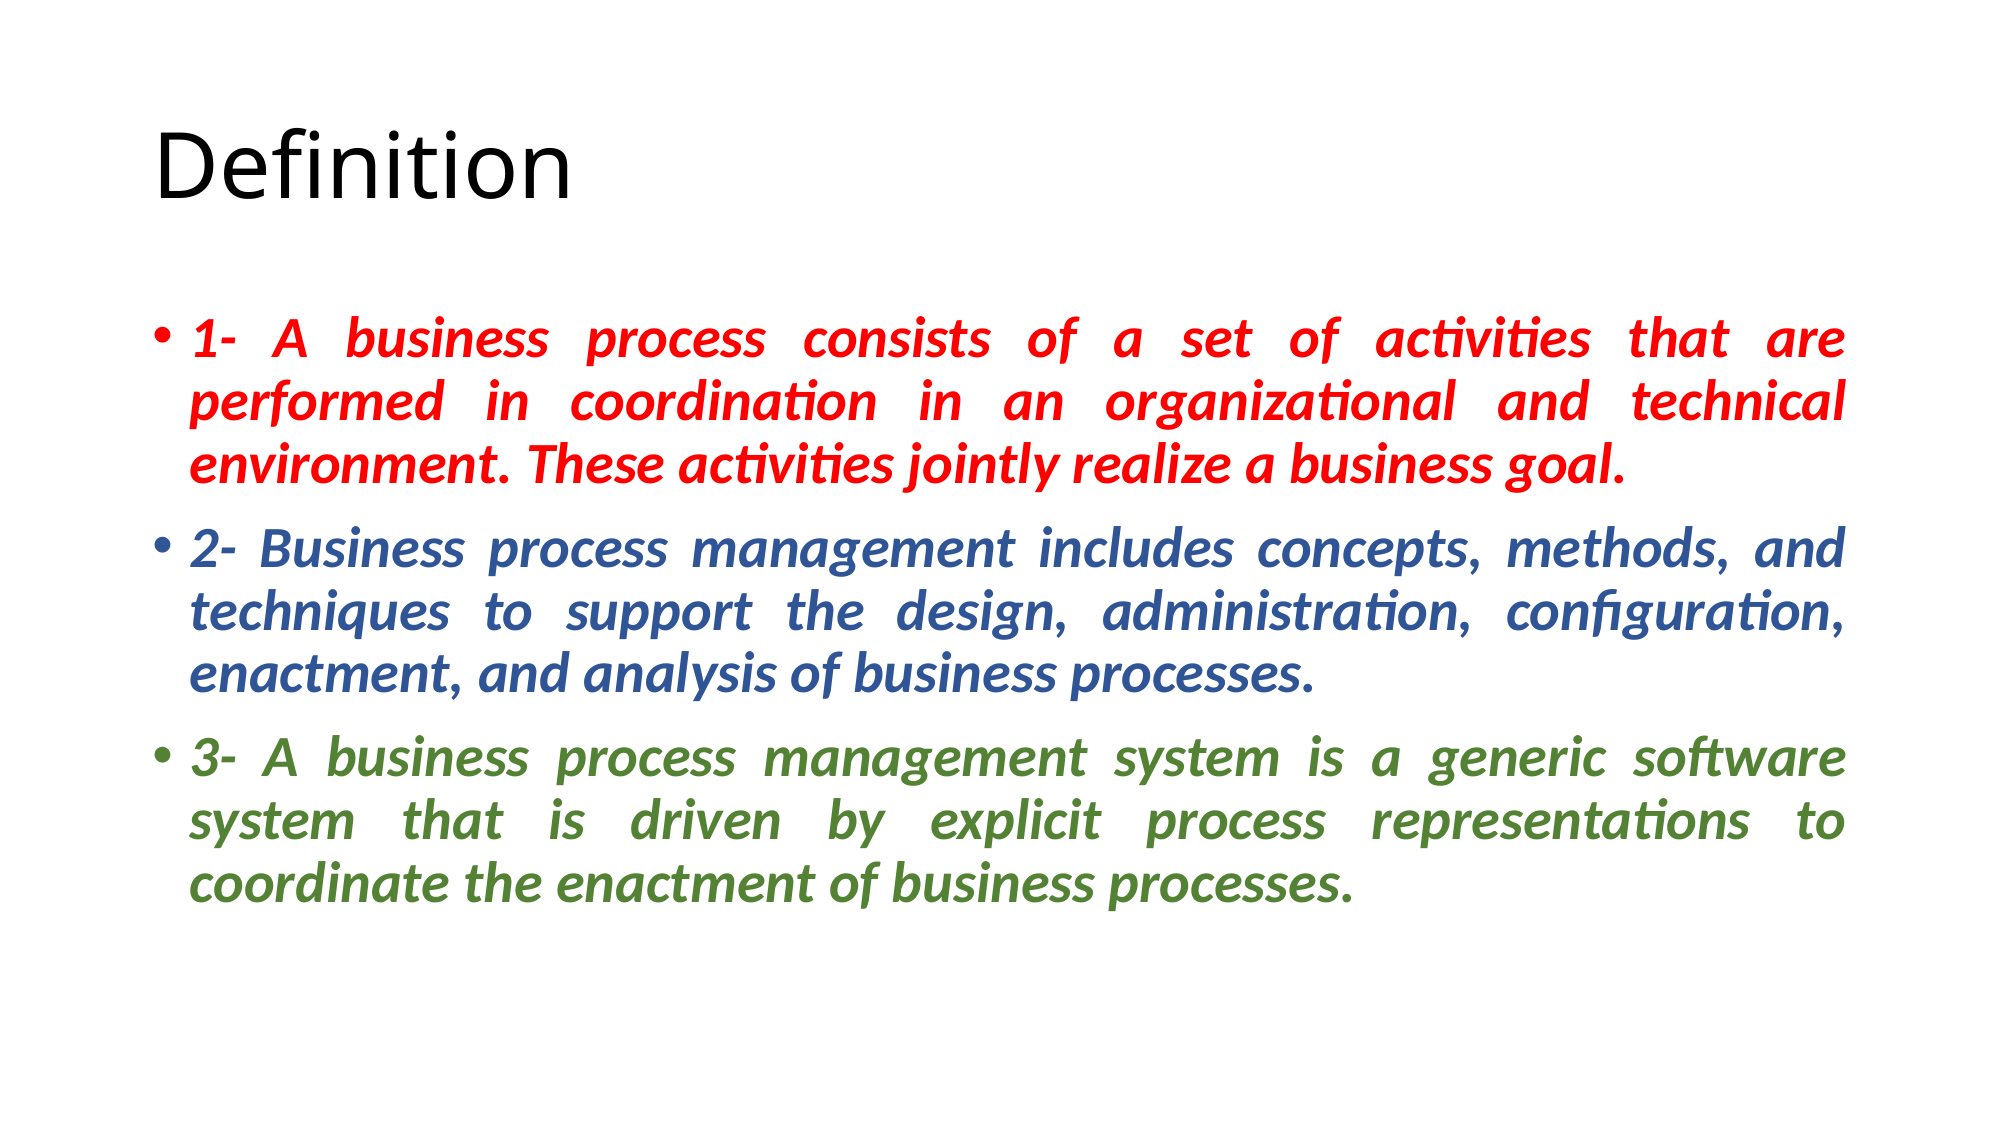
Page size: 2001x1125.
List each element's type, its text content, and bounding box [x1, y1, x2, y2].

title Definition [137, 59, 1863, 278]
list 1- A business process consists of a set of activities that are performed in coordination in an organizational and technical environment. These activities jointly realize a business goal. 2- Business process management includes concepts, methods, and techniques to support the design, administration, configuration, enactment, and analysis of business processes. 3- A business process management system is a generic software system that is driven by explicit process representations to coordinate the enactment of business processes. [137, 299, 1863, 1014]
